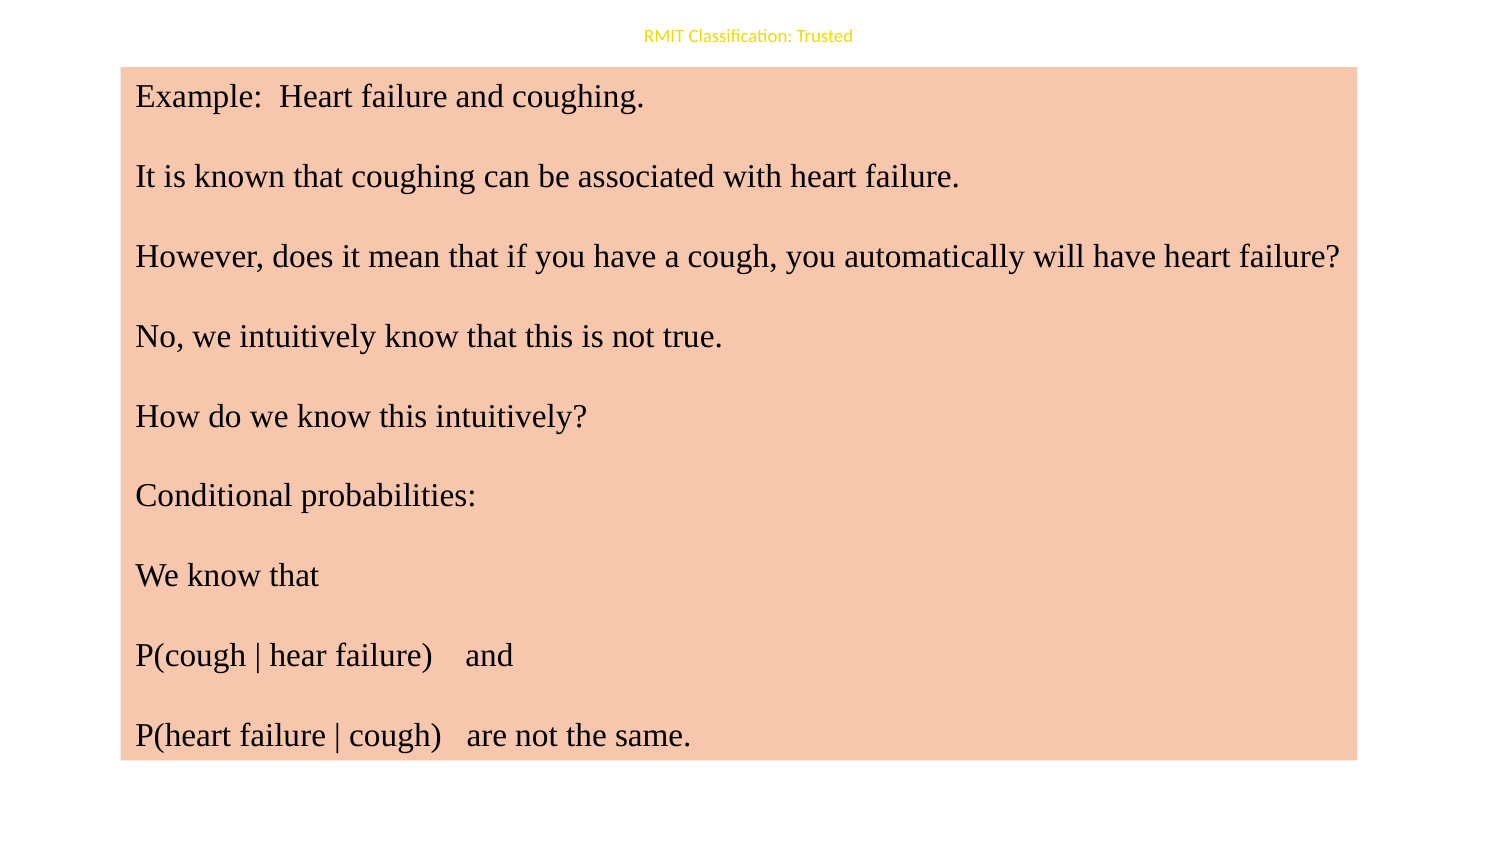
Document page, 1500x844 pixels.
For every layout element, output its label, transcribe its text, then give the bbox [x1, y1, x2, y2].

text_box Example: Heart failure and coughing. It is known that coughing can be associated with heart failure. However, does it mean that if you have a cough, you automatically will have heart failure? No, we intuitively know that this is not true. How do we know this intuitively? Conditional probabilities: We know that P(cough | hear failure) and P(heart failure | cough) are not the same. [120, 67, 1358, 761]
